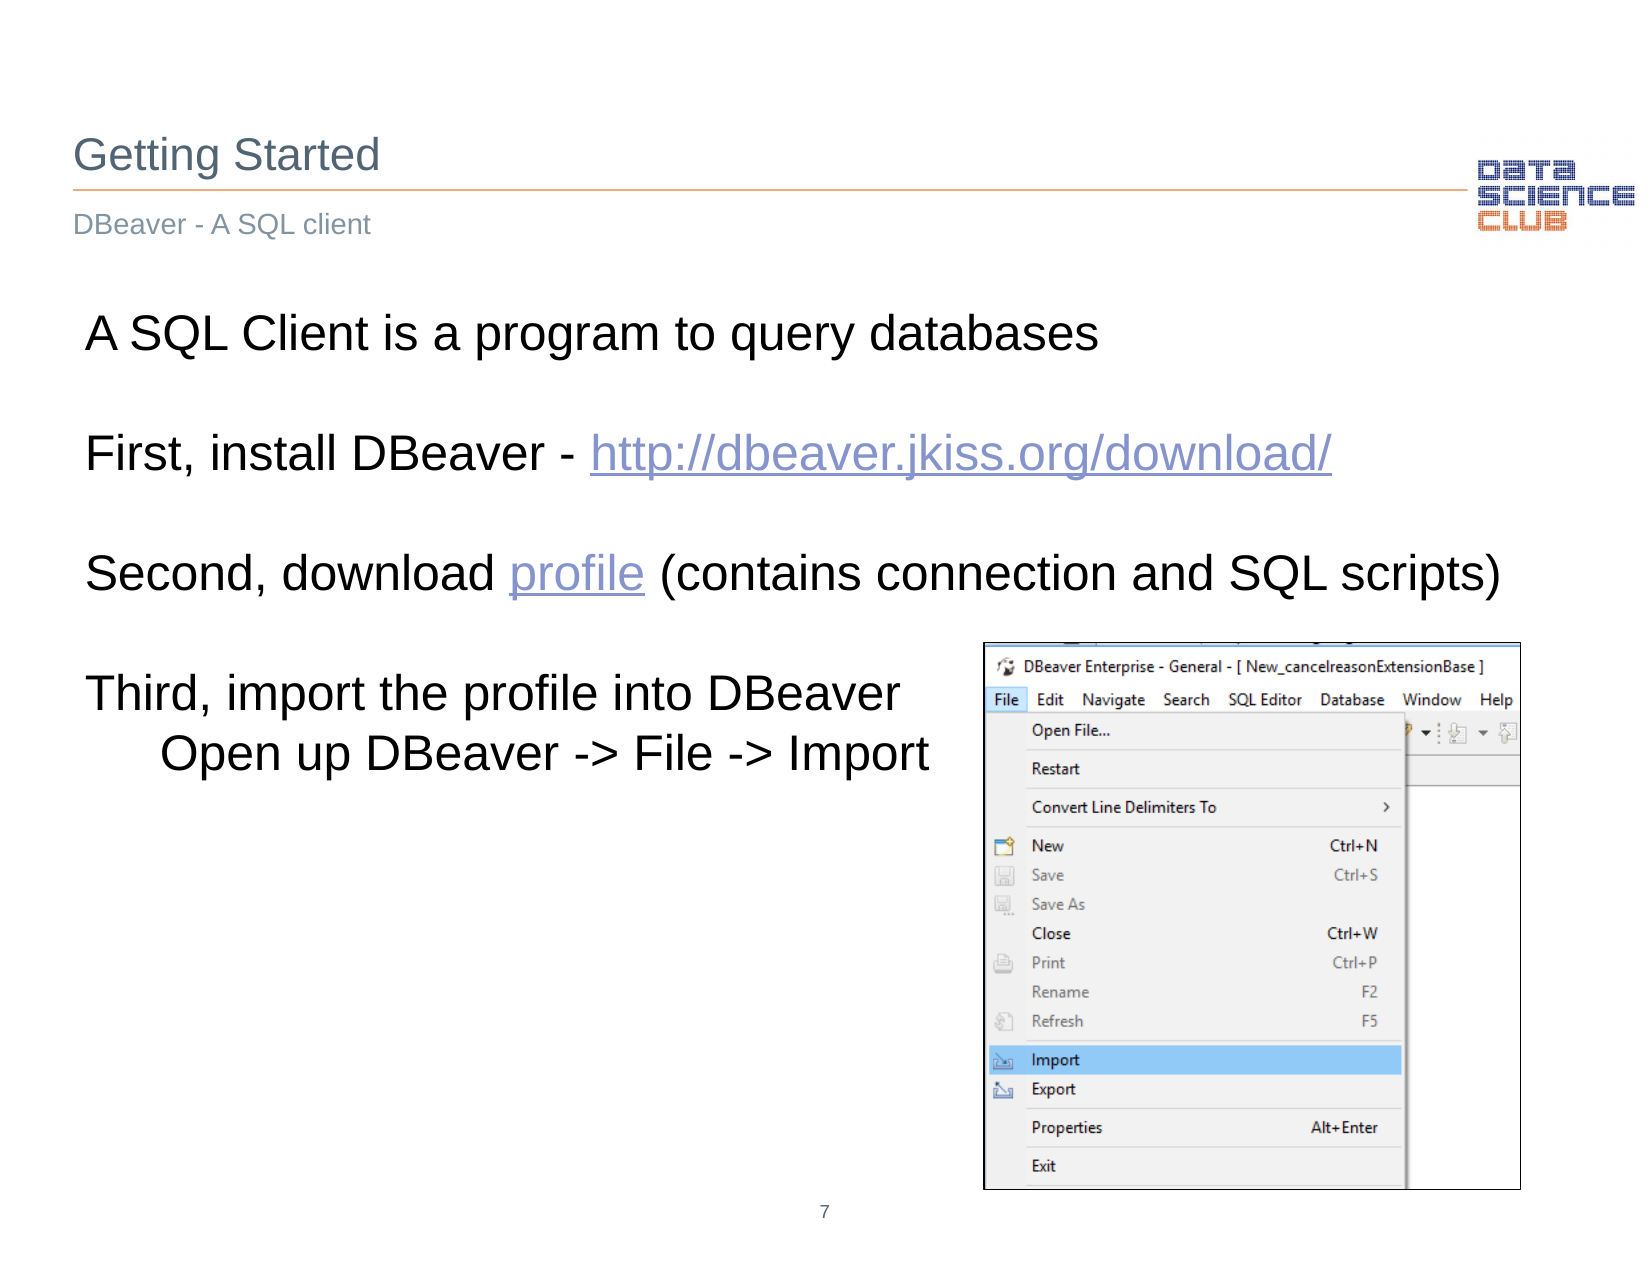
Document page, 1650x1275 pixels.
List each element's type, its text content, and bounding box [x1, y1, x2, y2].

list DBeaver - A SQL client [72, 204, 1390, 241]
list Getting Started [72, 124, 1390, 180]
picture [1467, 122, 1641, 258]
text_box A SQL Client is a program to query databases First, install DBeaver - http://dbeaver.jkiss.org/download/ Second, download profile (contains connection and SQL scripts) Third, import the profile into DBeaver Open up DBeaver -> File -> Import [69, 285, 1581, 1145]
picture [984, 643, 1520, 1190]
